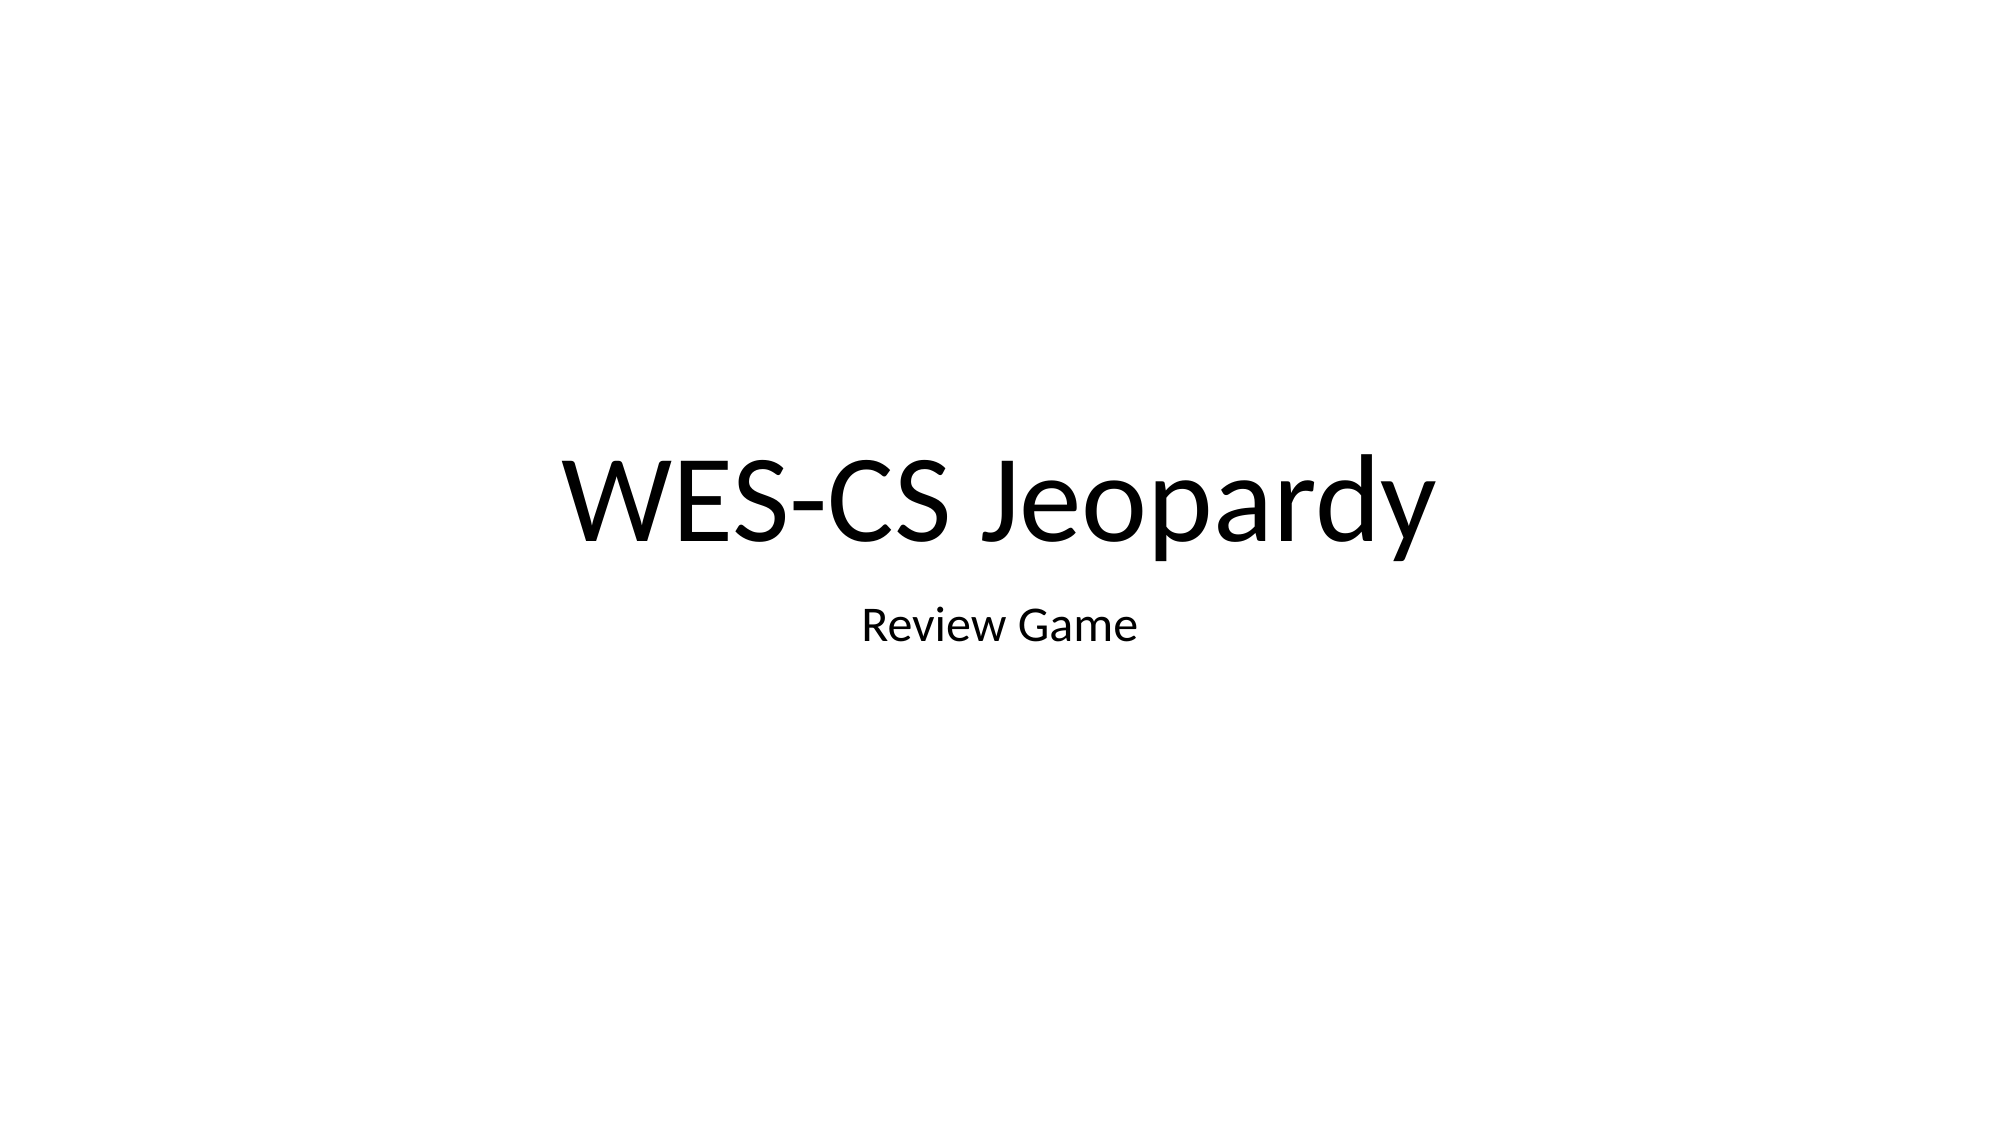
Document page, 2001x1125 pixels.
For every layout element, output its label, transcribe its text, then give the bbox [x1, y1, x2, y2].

subtitle Review Game [249, 590, 1750, 863]
title WES-CS Jeopardy [249, 184, 1750, 576]
